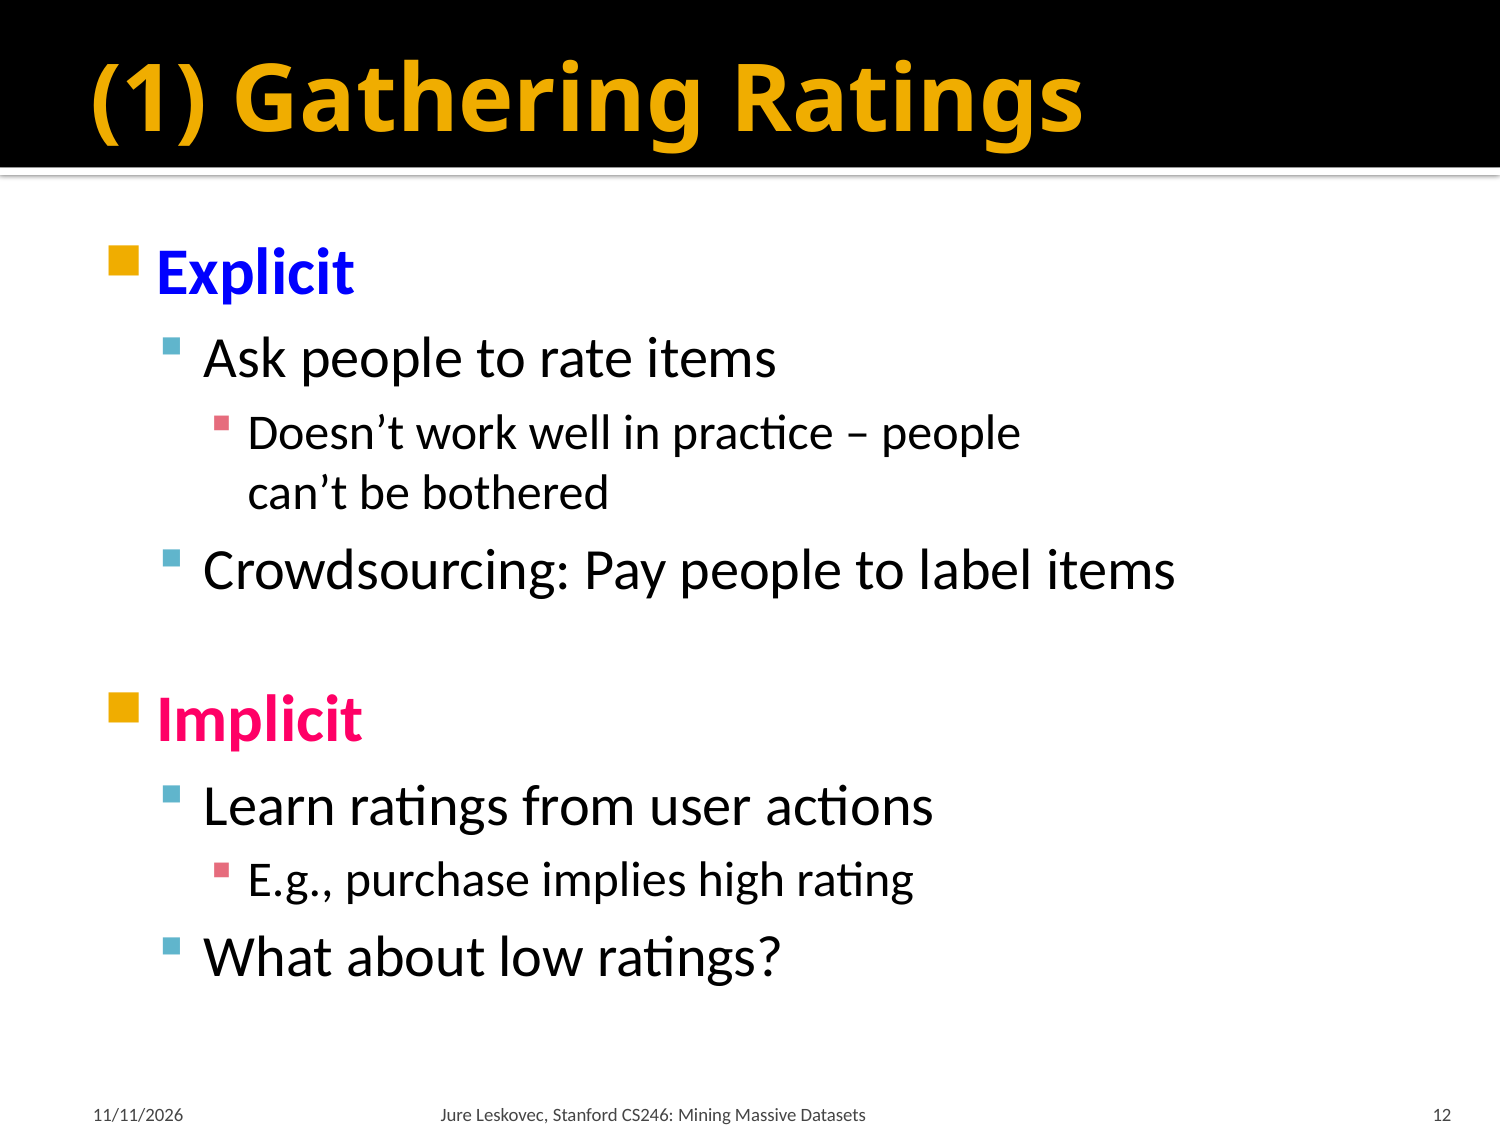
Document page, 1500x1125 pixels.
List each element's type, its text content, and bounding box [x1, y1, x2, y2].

footer Jure Leskovec, Stanford CS246: Mining Massive Datasets [433, 1080, 1337, 1125]
list Explicit Ask people to rate items Doesn’t work well in practice – people can’t be bothered Crowdsourcing: Pay people to label items Implicit Learn ratings from user actions E.g., purchase implies high rating What about low ratings? [75, 212, 1425, 1075]
title (1) Gathering Ratings [75, 12, 1425, 175]
slide_number 12 [1345, 1080, 1467, 1125]
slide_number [75, 1080, 425, 1125]
